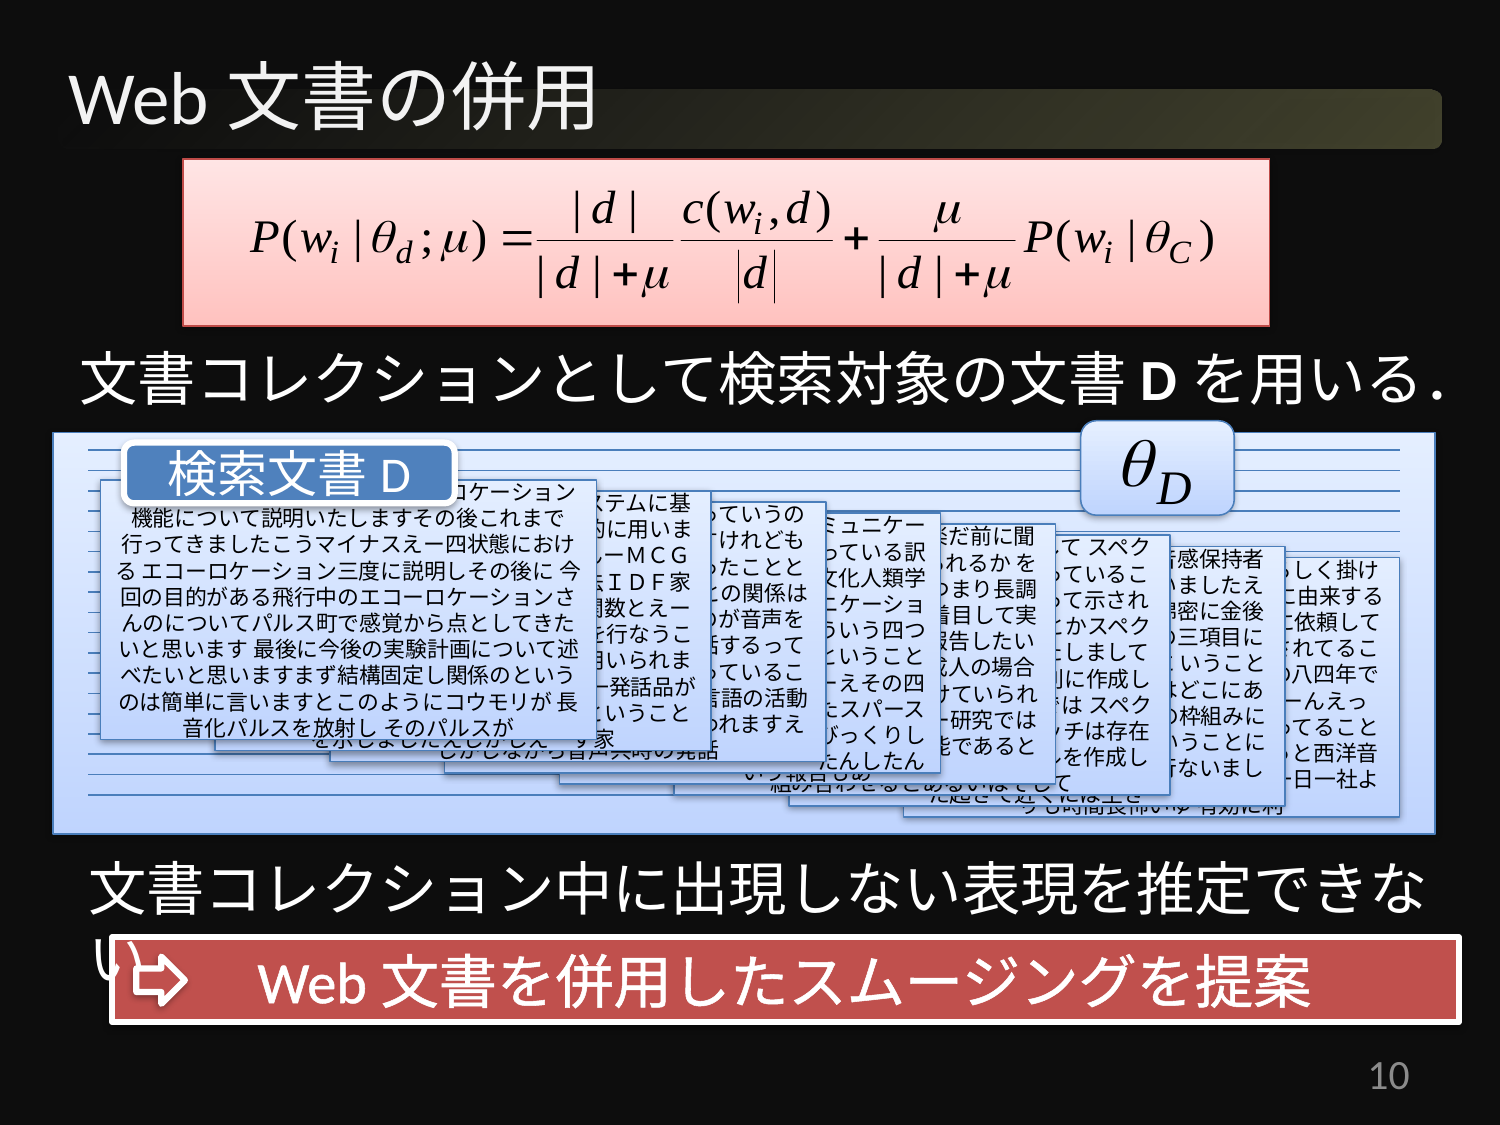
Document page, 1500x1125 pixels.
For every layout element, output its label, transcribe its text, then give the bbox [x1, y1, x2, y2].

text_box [244, 182, 1221, 309]
title Web文書の併用 [53, 30, 1424, 159]
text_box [111, 937, 1459, 1024]
slide_number 10 [1316, 1042, 1425, 1103]
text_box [52, 420, 1436, 835]
text_box 文書コレクションとして検索対象の文書Dを用いる． [64, 335, 1477, 420]
text_box [182, 158, 1270, 327]
text_box 文書コレクション中に出現しない表現を推定できない [73, 775, 1500, 1000]
